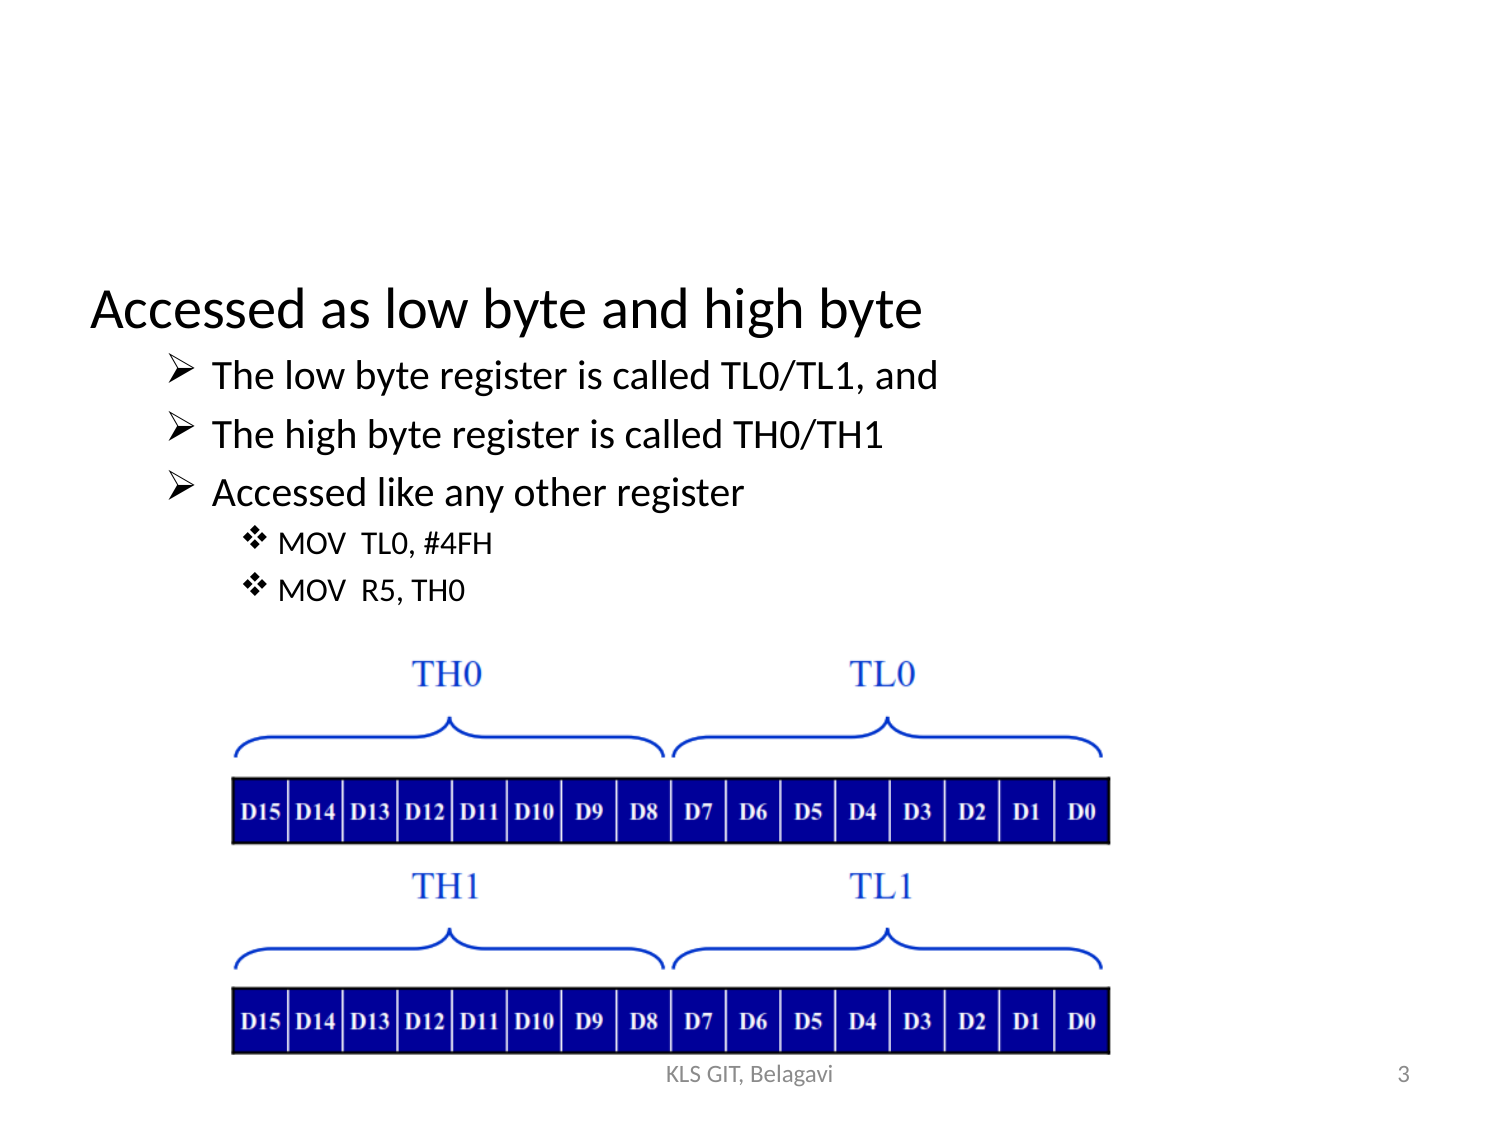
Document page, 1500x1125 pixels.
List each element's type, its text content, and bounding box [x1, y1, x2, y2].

slide_number 3 [1074, 1042, 1425, 1103]
picture [224, 655, 1113, 1060]
list Accessed as low byte and high byte The low byte register is called TL0/TL1, and The high byte register is called TH0/TH1 Accessed like any other register MOV TL0, #4FH MOV R5, TH0 [75, 262, 1425, 1005]
footer KLS GIT, Belagavi [512, 1069, 988, 1103]
